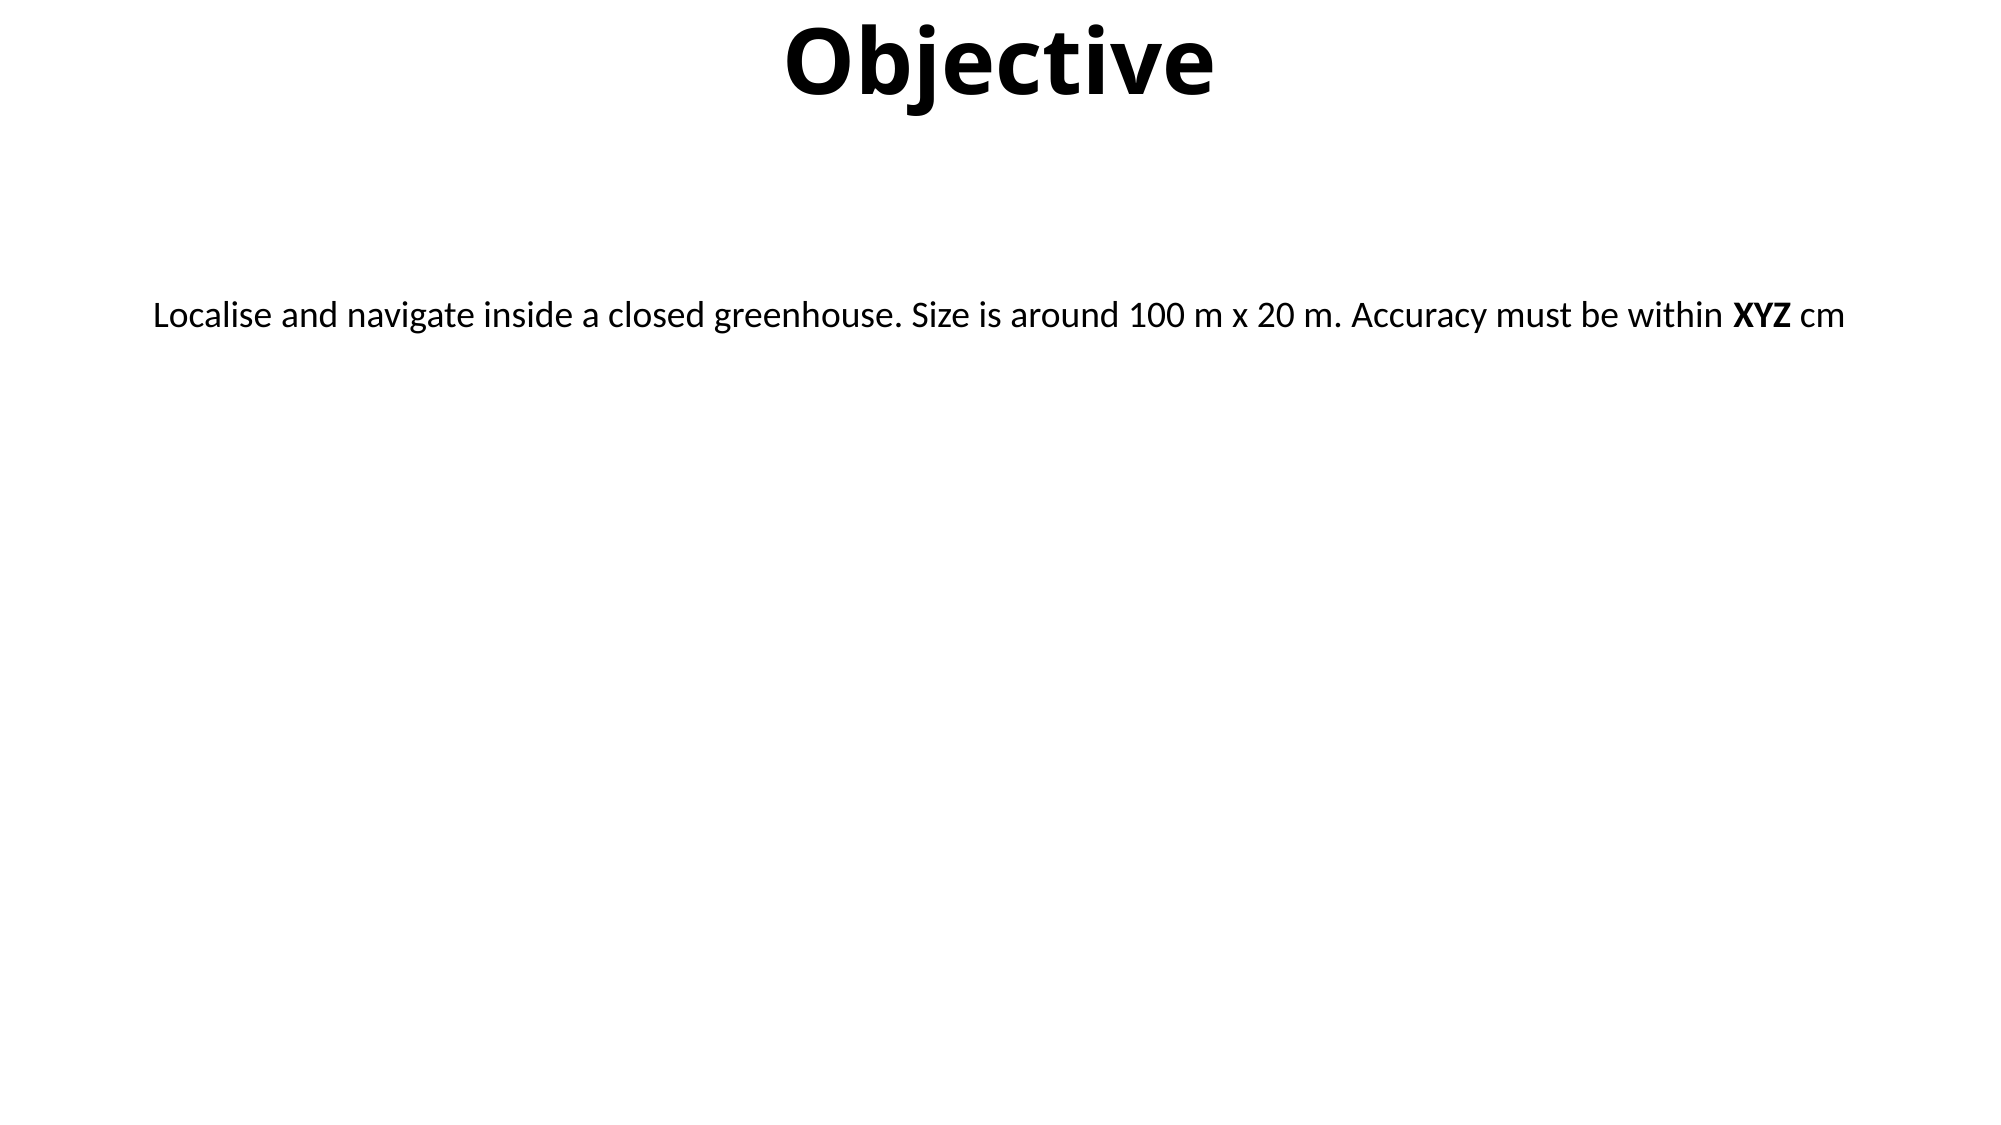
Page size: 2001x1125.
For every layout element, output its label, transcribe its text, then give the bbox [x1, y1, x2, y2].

text_box Localise and navigate inside a closed greenhouse. Size is around 100 m x 20 m. Accuracy must be within XYZ cm [138, 281, 1867, 387]
title Objective [137, 0, 1863, 129]
